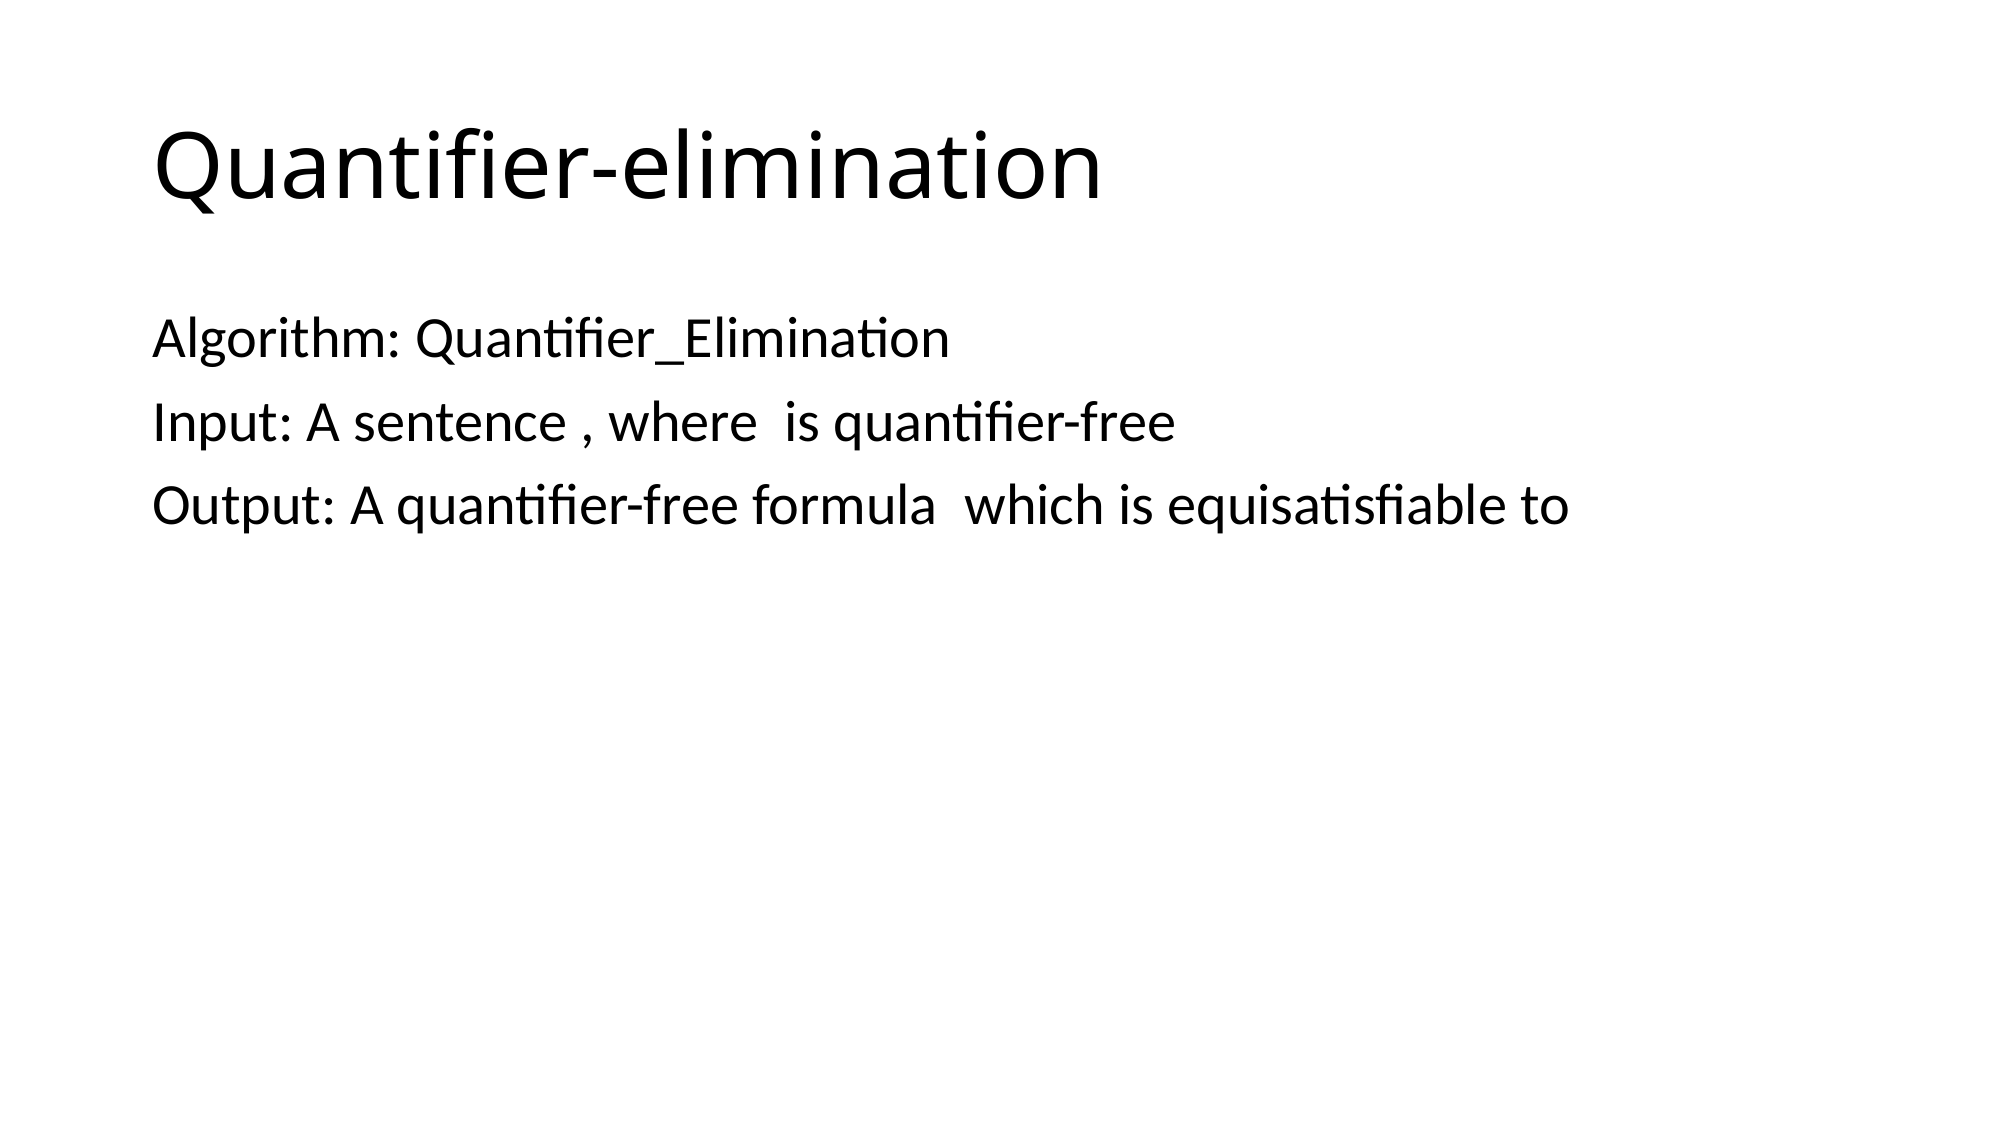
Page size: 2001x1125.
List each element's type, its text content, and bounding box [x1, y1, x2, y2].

title Quantifier-elimination [137, 59, 1863, 278]
